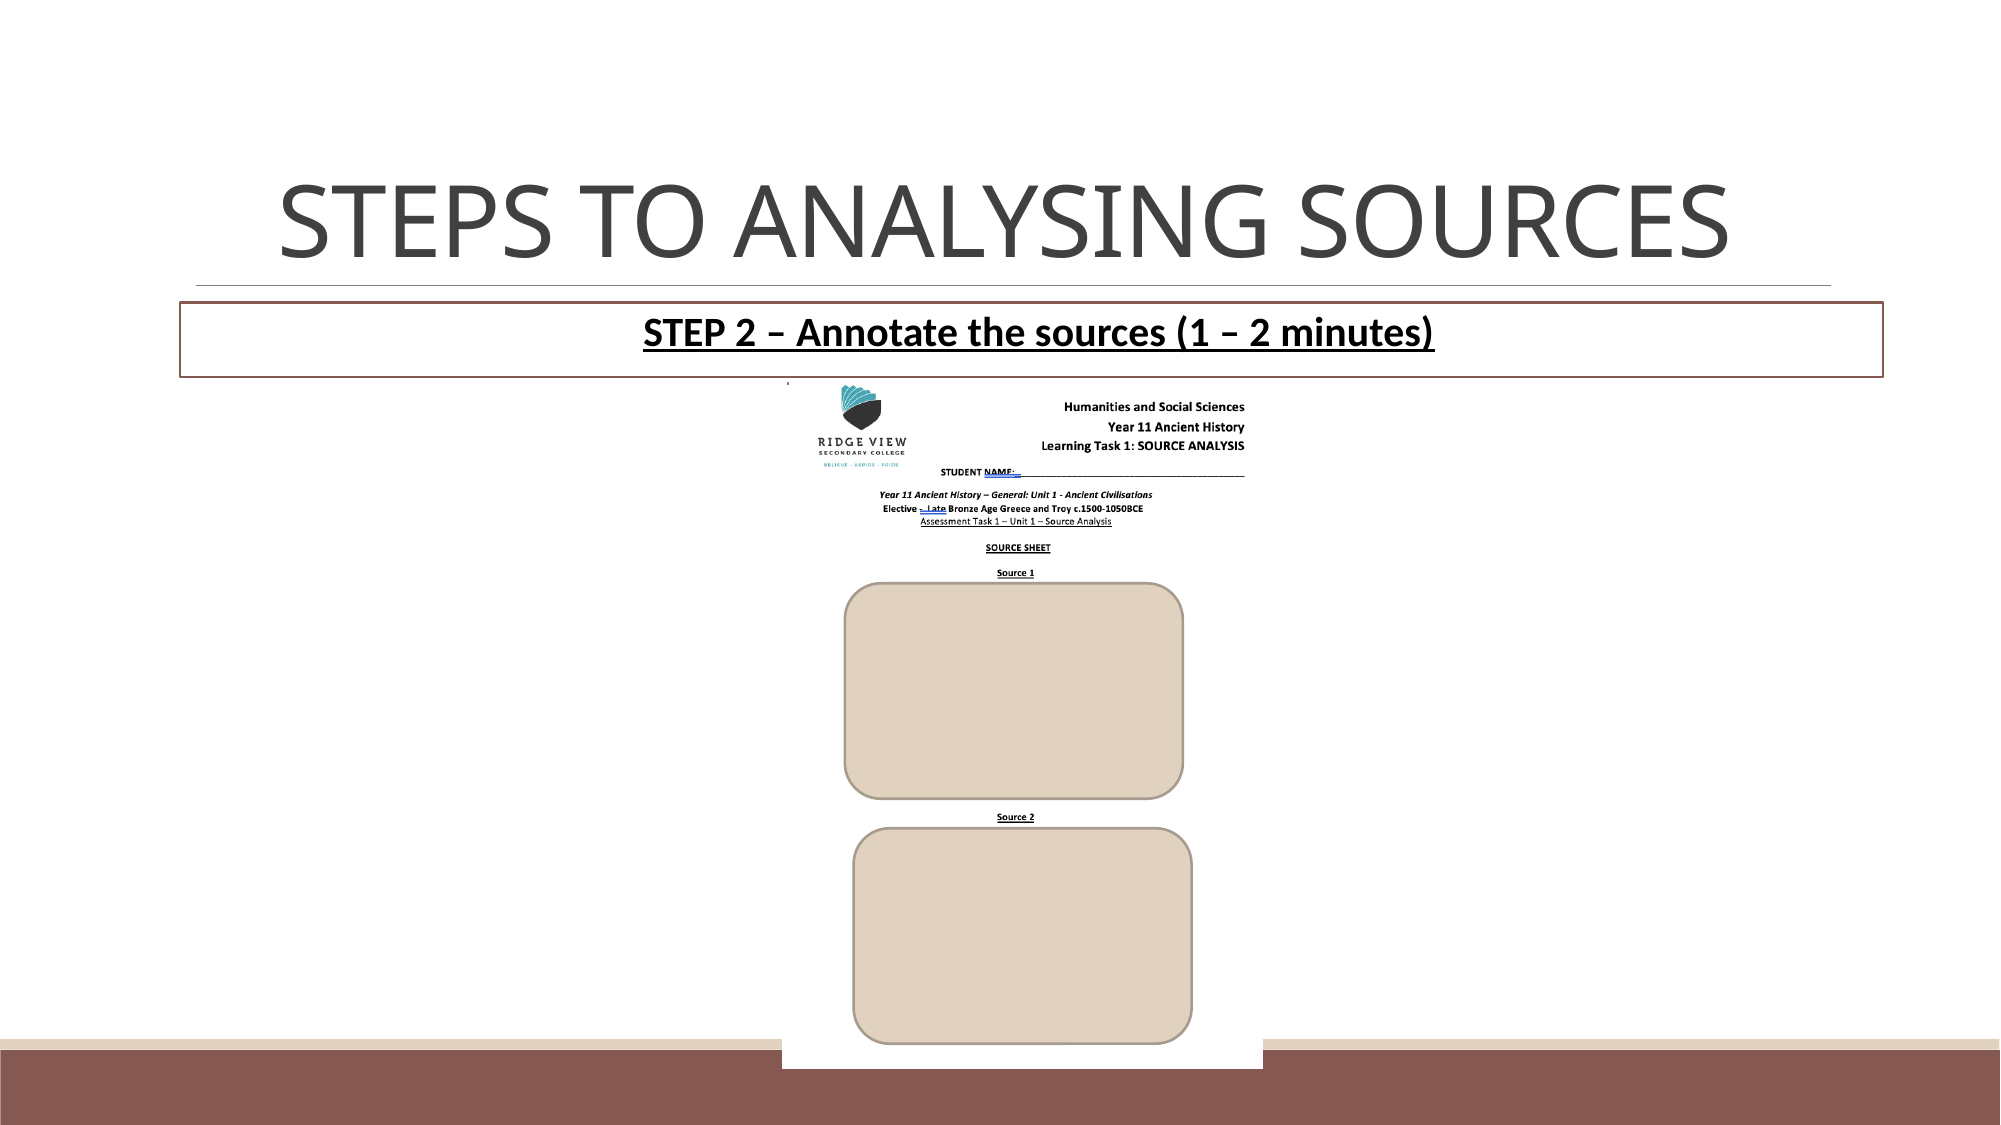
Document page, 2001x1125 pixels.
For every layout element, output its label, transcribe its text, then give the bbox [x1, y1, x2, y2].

list STEP 2 – Annotate the sources (1 – 2 minutes) [179, 301, 1884, 378]
picture [782, 382, 1263, 1069]
title STEPS TO ANALYSING SOURCES [180, 47, 1830, 285]
